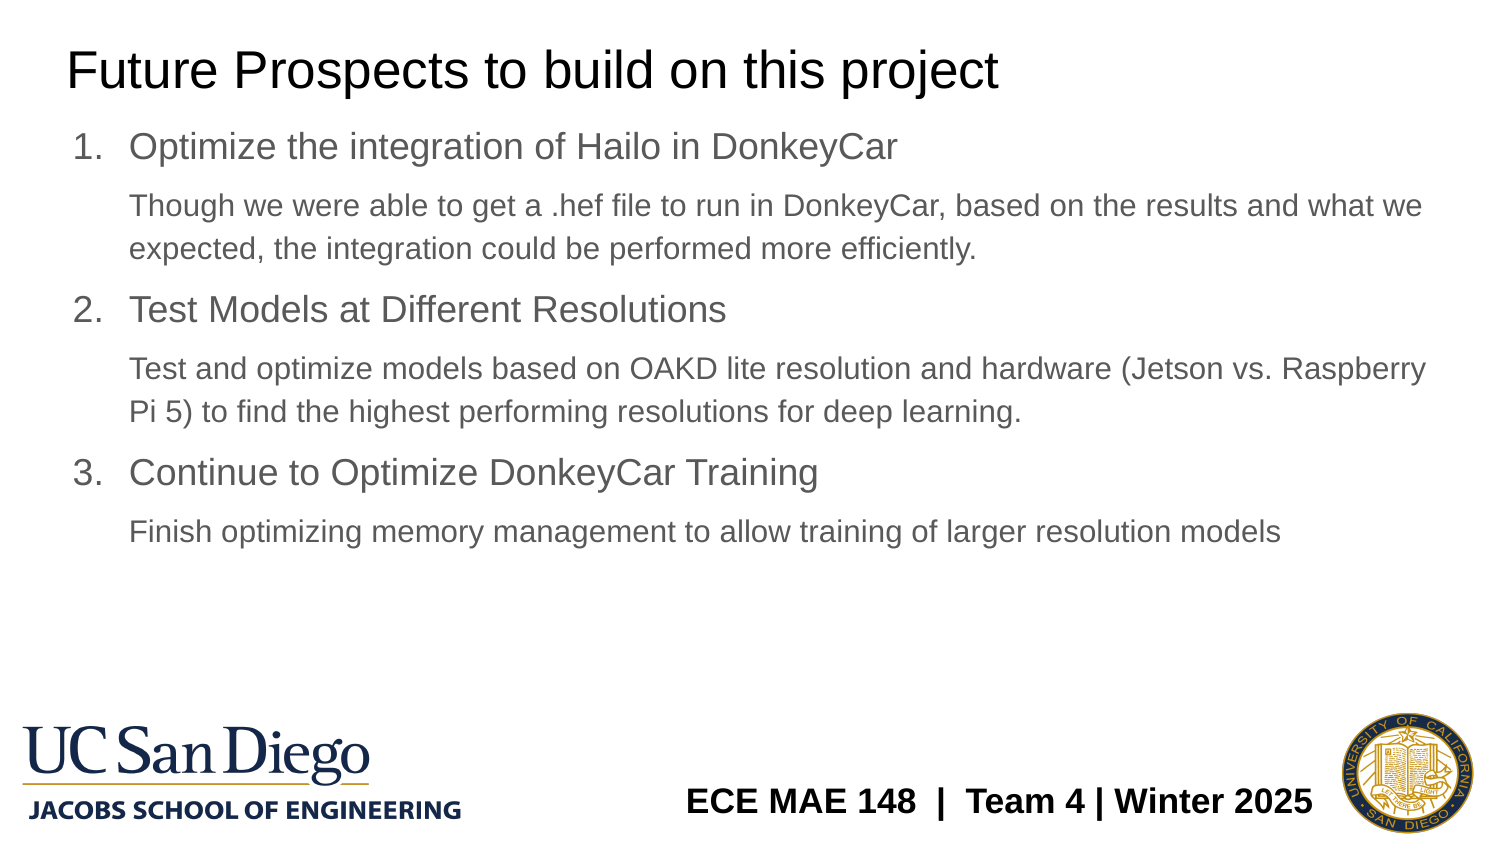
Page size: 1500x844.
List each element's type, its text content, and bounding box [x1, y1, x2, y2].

picture [21, 725, 462, 821]
picture [1340, 711, 1474, 834]
text_box ECE MAE 148 | Team 4 | Winter 2025 [670, 763, 1331, 836]
list Optimize the integration of Hailo in DonkeyCar Though we were able to get a .hef file to run in DonkeyCar, based on the results and what we expected, the integration could be performed more efficiently. Test Models at Different Resolutions Test and optimize models based on OAKD lite resolution and hardware (Jetson vs. Raspberry Pi 5) to find the highest performing resolutions for deep learning. Continue to Optimize DonkeyCar Training Finish optimizing memory management to allow training of larger resolution models [38, 100, 1462, 737]
title Future Prospects to build on this project [51, 20, 1449, 100]
